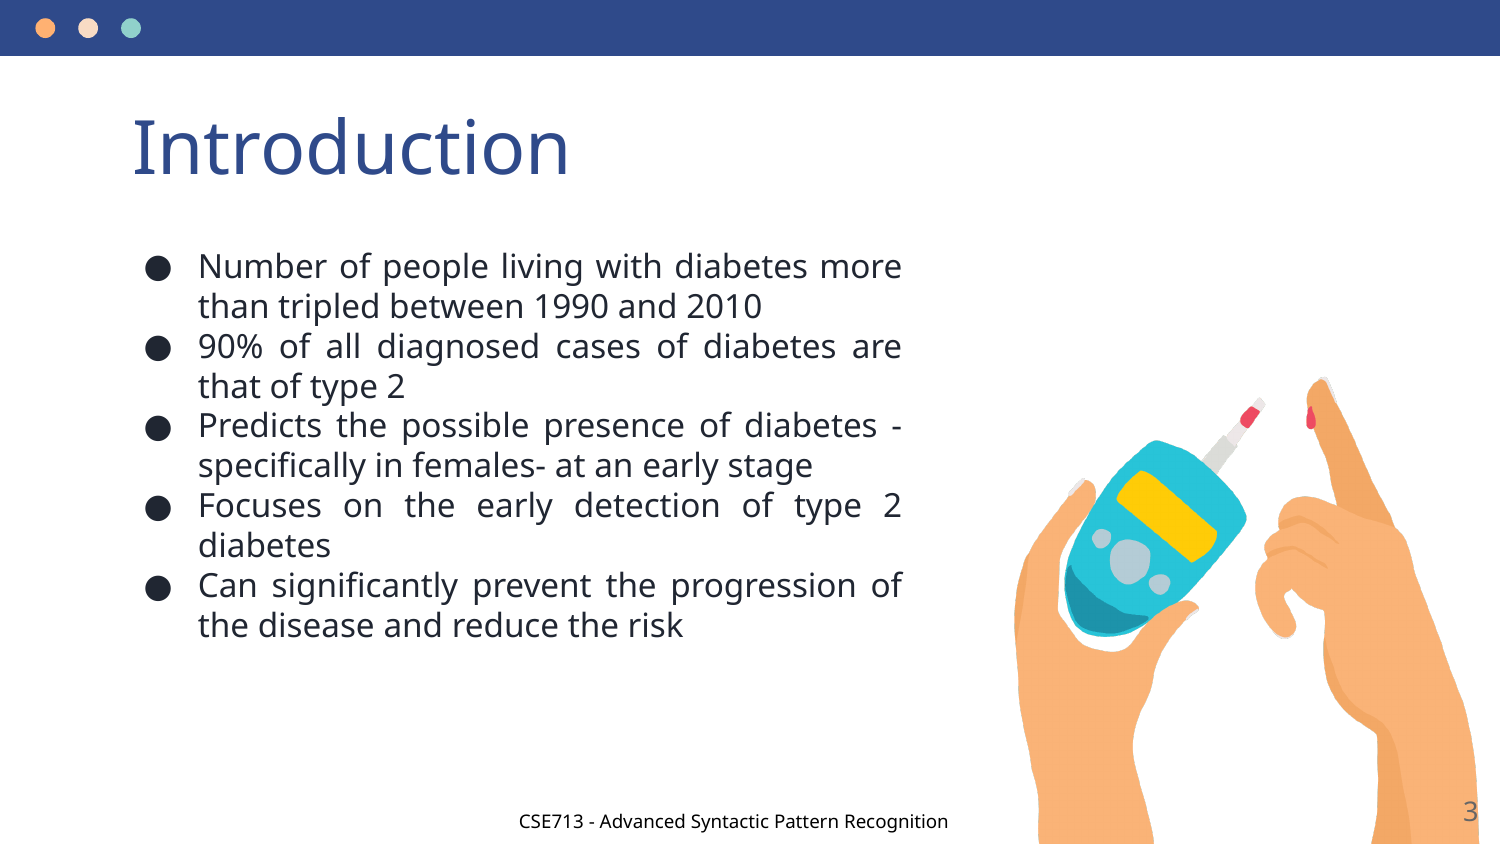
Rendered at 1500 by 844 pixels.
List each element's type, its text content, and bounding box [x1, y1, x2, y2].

title Introduction [117, 84, 690, 221]
subtitle Number of people living with diabetes more than tripled between 1990 and 2010 90% of all diagnosed cases of diabetes are that of type 2 Predicts the possible presence of diabetes -specifically in females- at an early stage Focuses on the early detection of type 2 diabetes Can significantly prevent the progression of the disease and reduce the risk [107, 229, 919, 713]
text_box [0, 0, 1500, 57]
picture [995, 339, 1500, 844]
